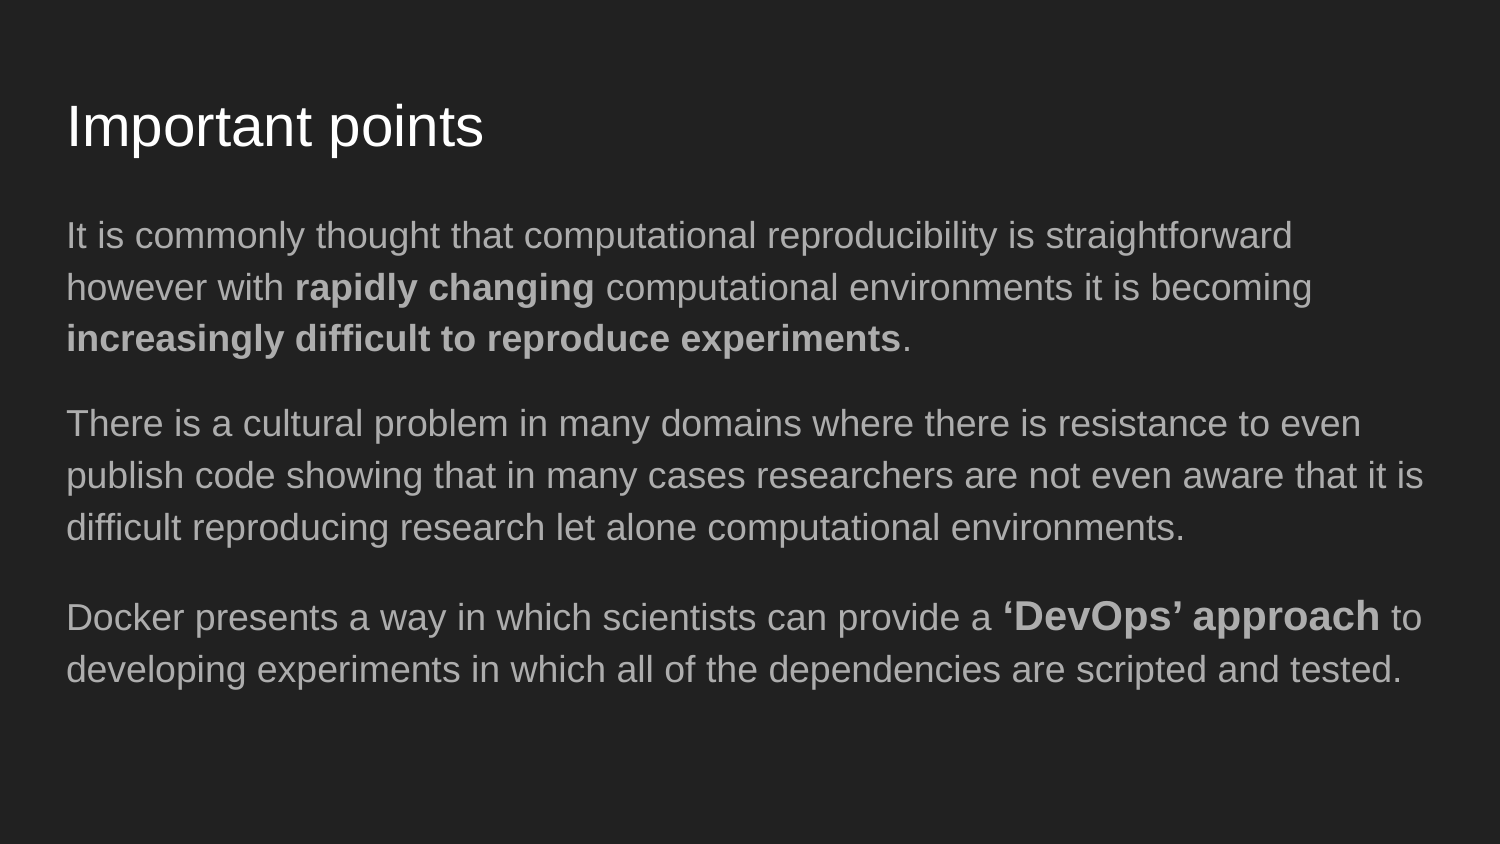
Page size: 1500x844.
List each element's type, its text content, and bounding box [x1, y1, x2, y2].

list It is commonly thought that computational reproducibility is straightforward however with rapidly changing computational environments it is becoming increasingly difficult to reproduce experiments. There is a cultural problem in many domains where there is resistance to even publish code showing that in many cases researchers are not even aware that it is difficult reproducing research let alone computational environments. Docker presents a way in which scientists can provide a ‘DevOps’ approach to developing experiments in which all of the dependencies are scripted and tested. [51, 189, 1449, 750]
title Important points [51, 72, 1449, 167]
